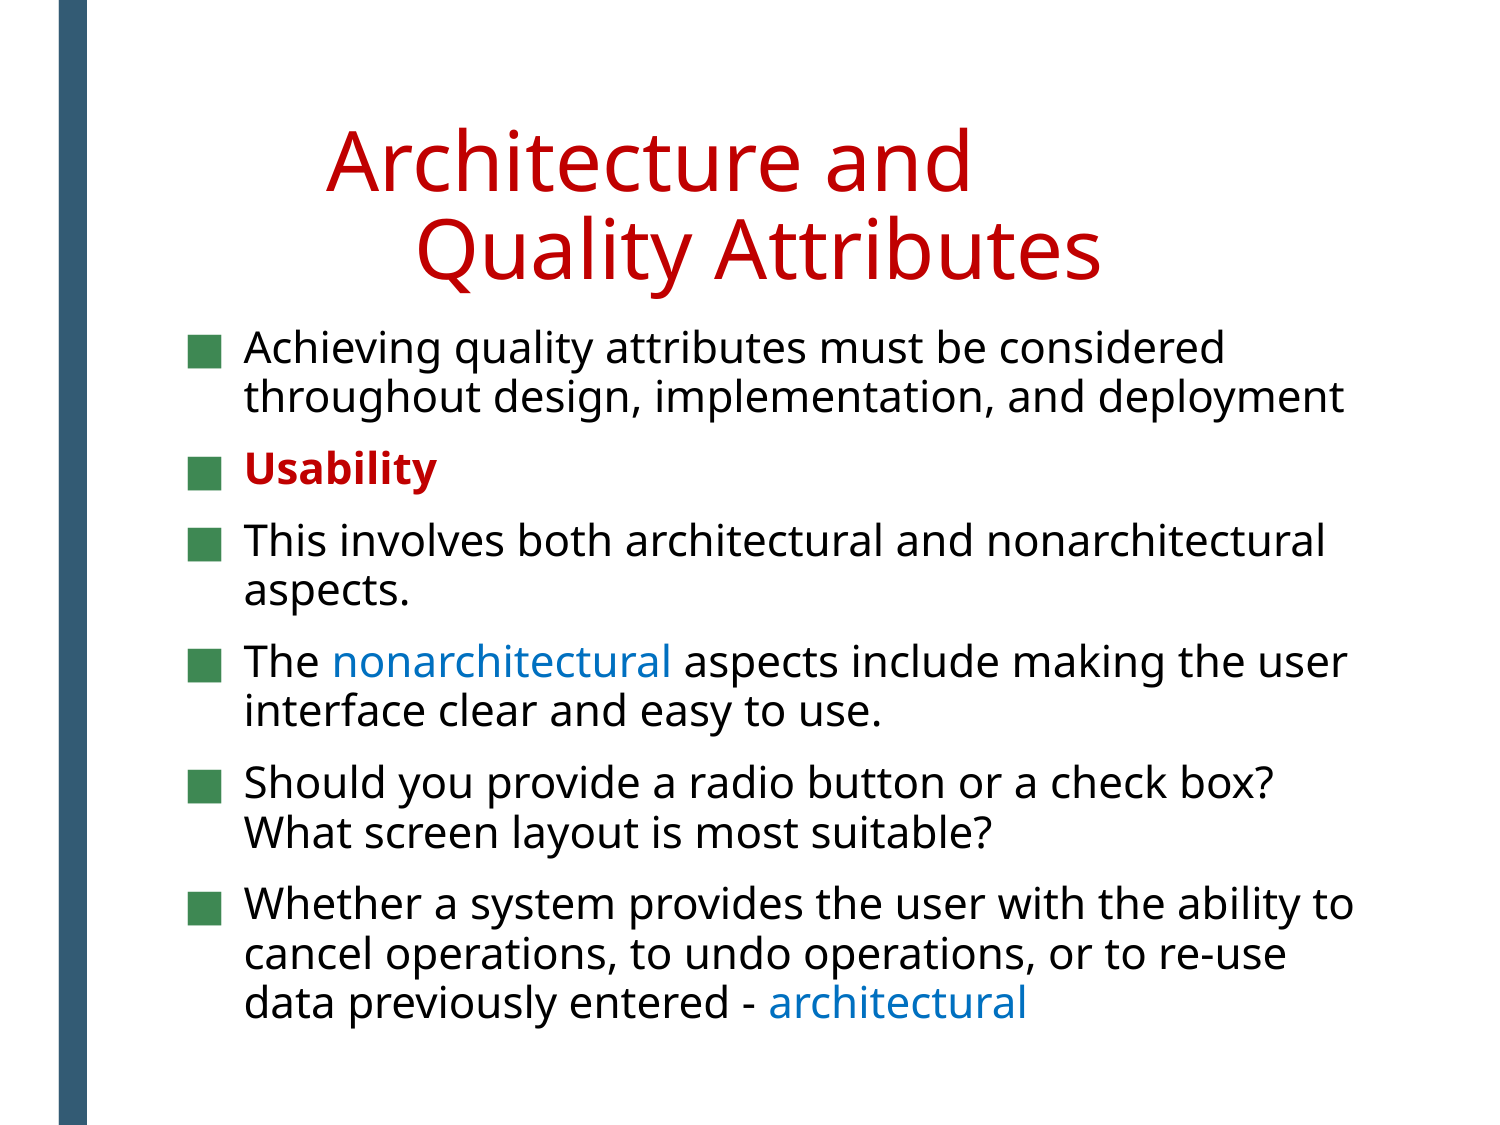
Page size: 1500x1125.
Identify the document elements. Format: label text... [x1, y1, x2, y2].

list Achieving quality attributes must be considered throughout design, implementation, and deployment Usability This involves both architectural and nonarchitectural aspects. The nonarchitectural aspects include making the user interface clear and easy to use. Should you provide a radio button or a check box? What screen layout is most suitable? Whether a system provides the user with the ability to cancel operations, to undo operations, or to re-use data previously entered - architectural [168, 316, 1378, 1047]
title Architecture and Quality Attributes [168, 112, 1351, 299]
